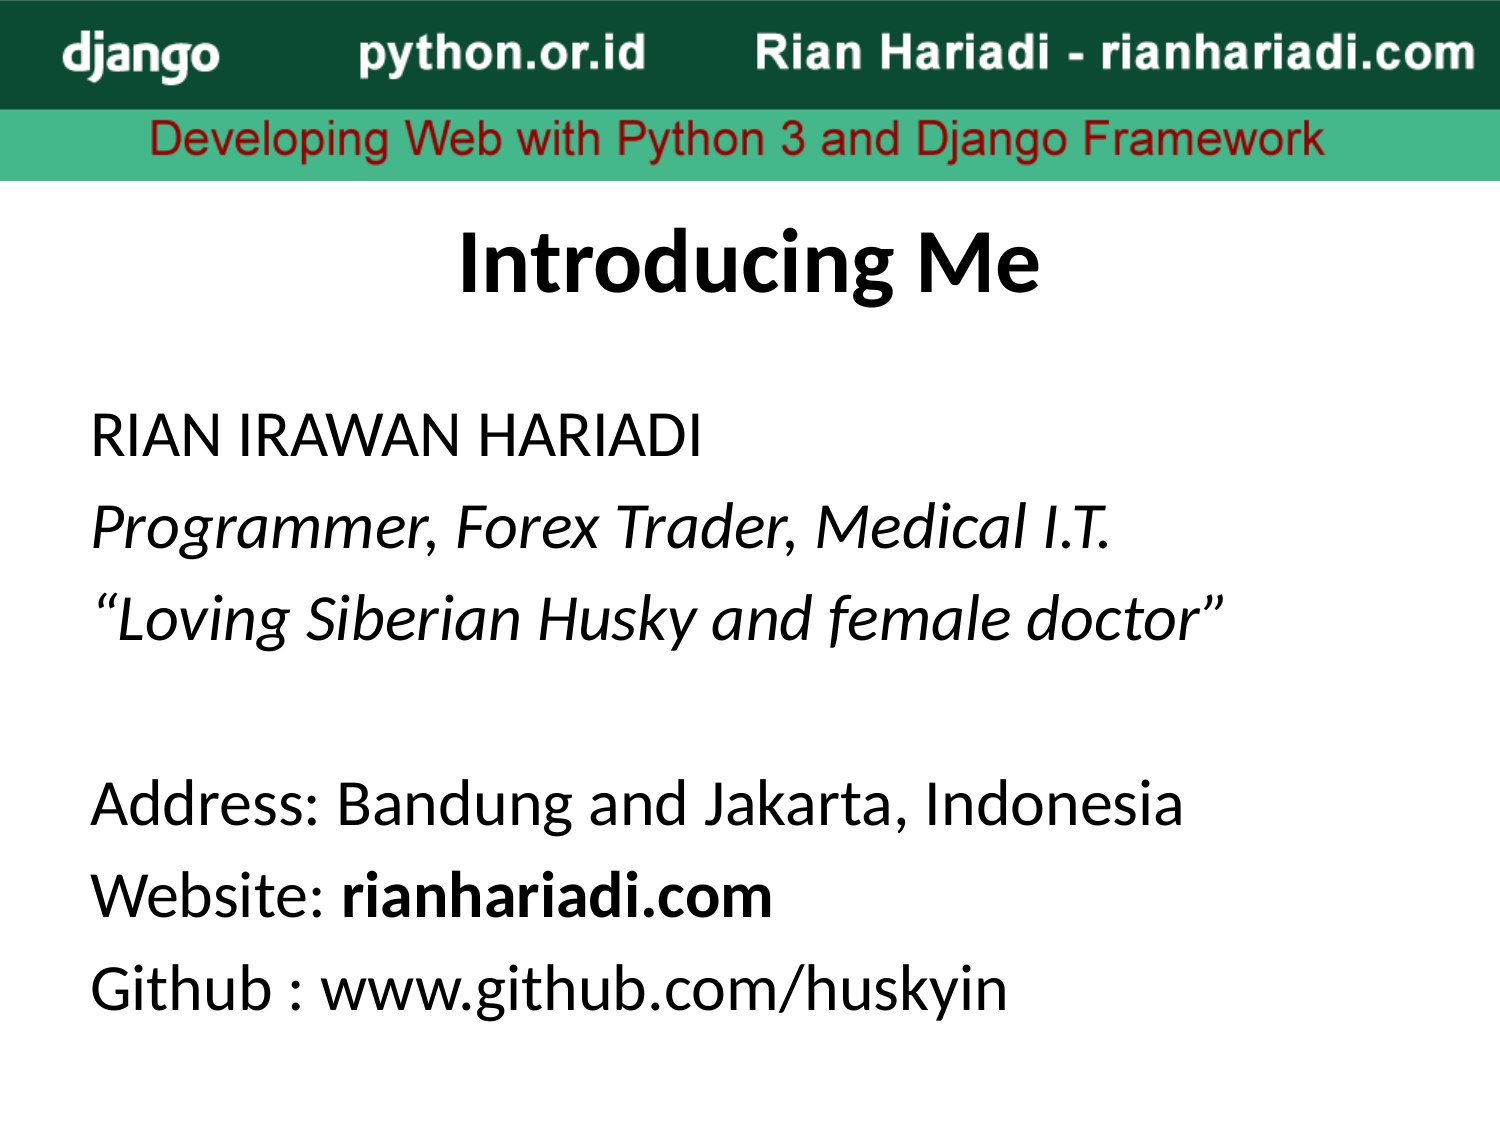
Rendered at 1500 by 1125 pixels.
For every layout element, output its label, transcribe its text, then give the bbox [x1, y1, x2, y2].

title Introducing Me [75, 190, 1425, 350]
picture [0, 0, 1500, 181]
list RIAN IRAWAN HARIADI Programmer, Forex Trader, Medical I.T. “Loving Siberian Husky and female doctor” Address: Bandung and Jakarta, Indonesia Website: rianhariadi.com Github : www.github.com/huskyin [75, 382, 1425, 1038]
